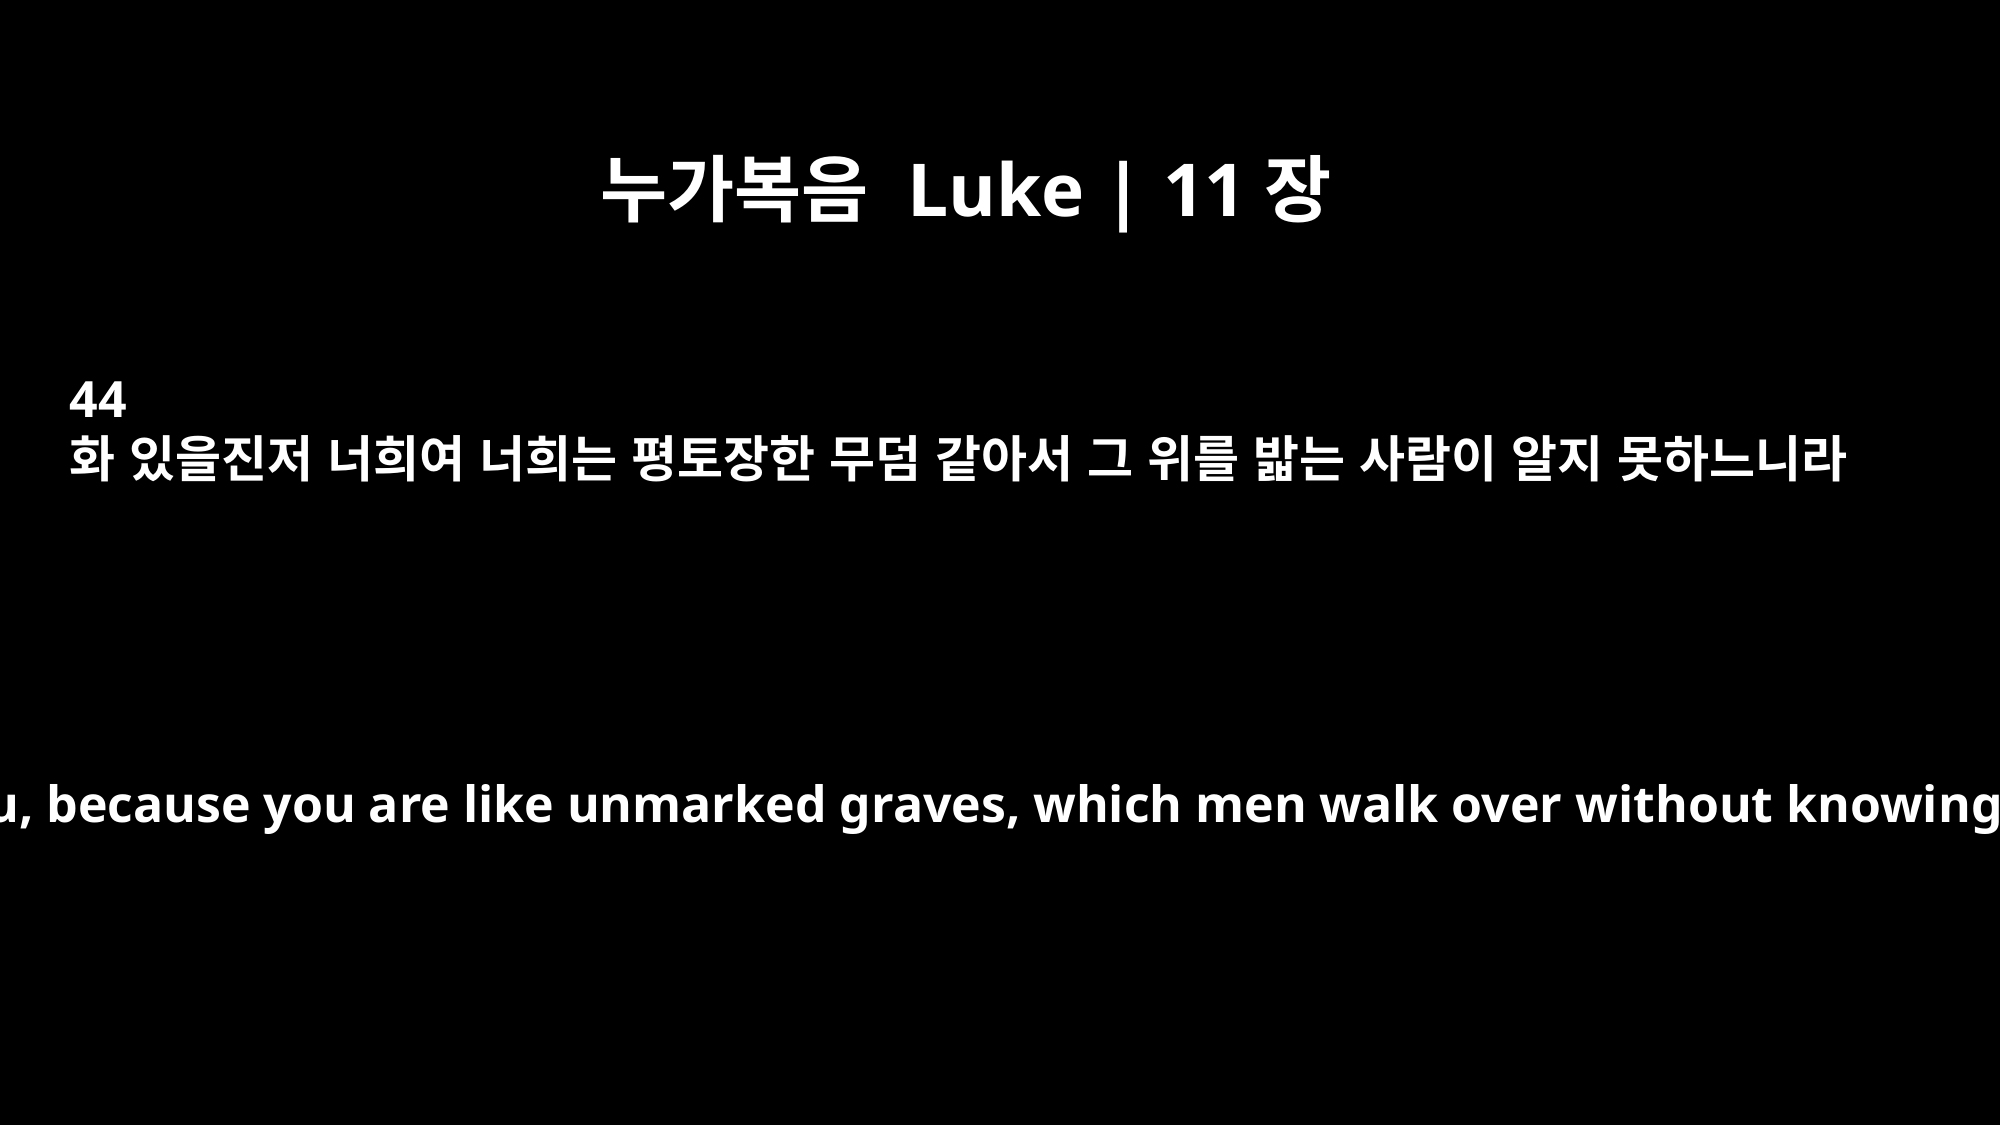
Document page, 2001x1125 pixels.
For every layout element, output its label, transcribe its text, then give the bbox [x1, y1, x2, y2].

text_box "Woe to you, because you are like unmarked graves, which men walk over without knowing it." [0, 764, 2000, 840]
text_box 누가복음 Luke | 11장 [585, 136, 1347, 239]
text_box 44 화 있을진저 너희여 너희는 평토장한 무덤 같아서 그 위를 밟는 사람이 알지 못하느니라 [54, 359, 1863, 495]
